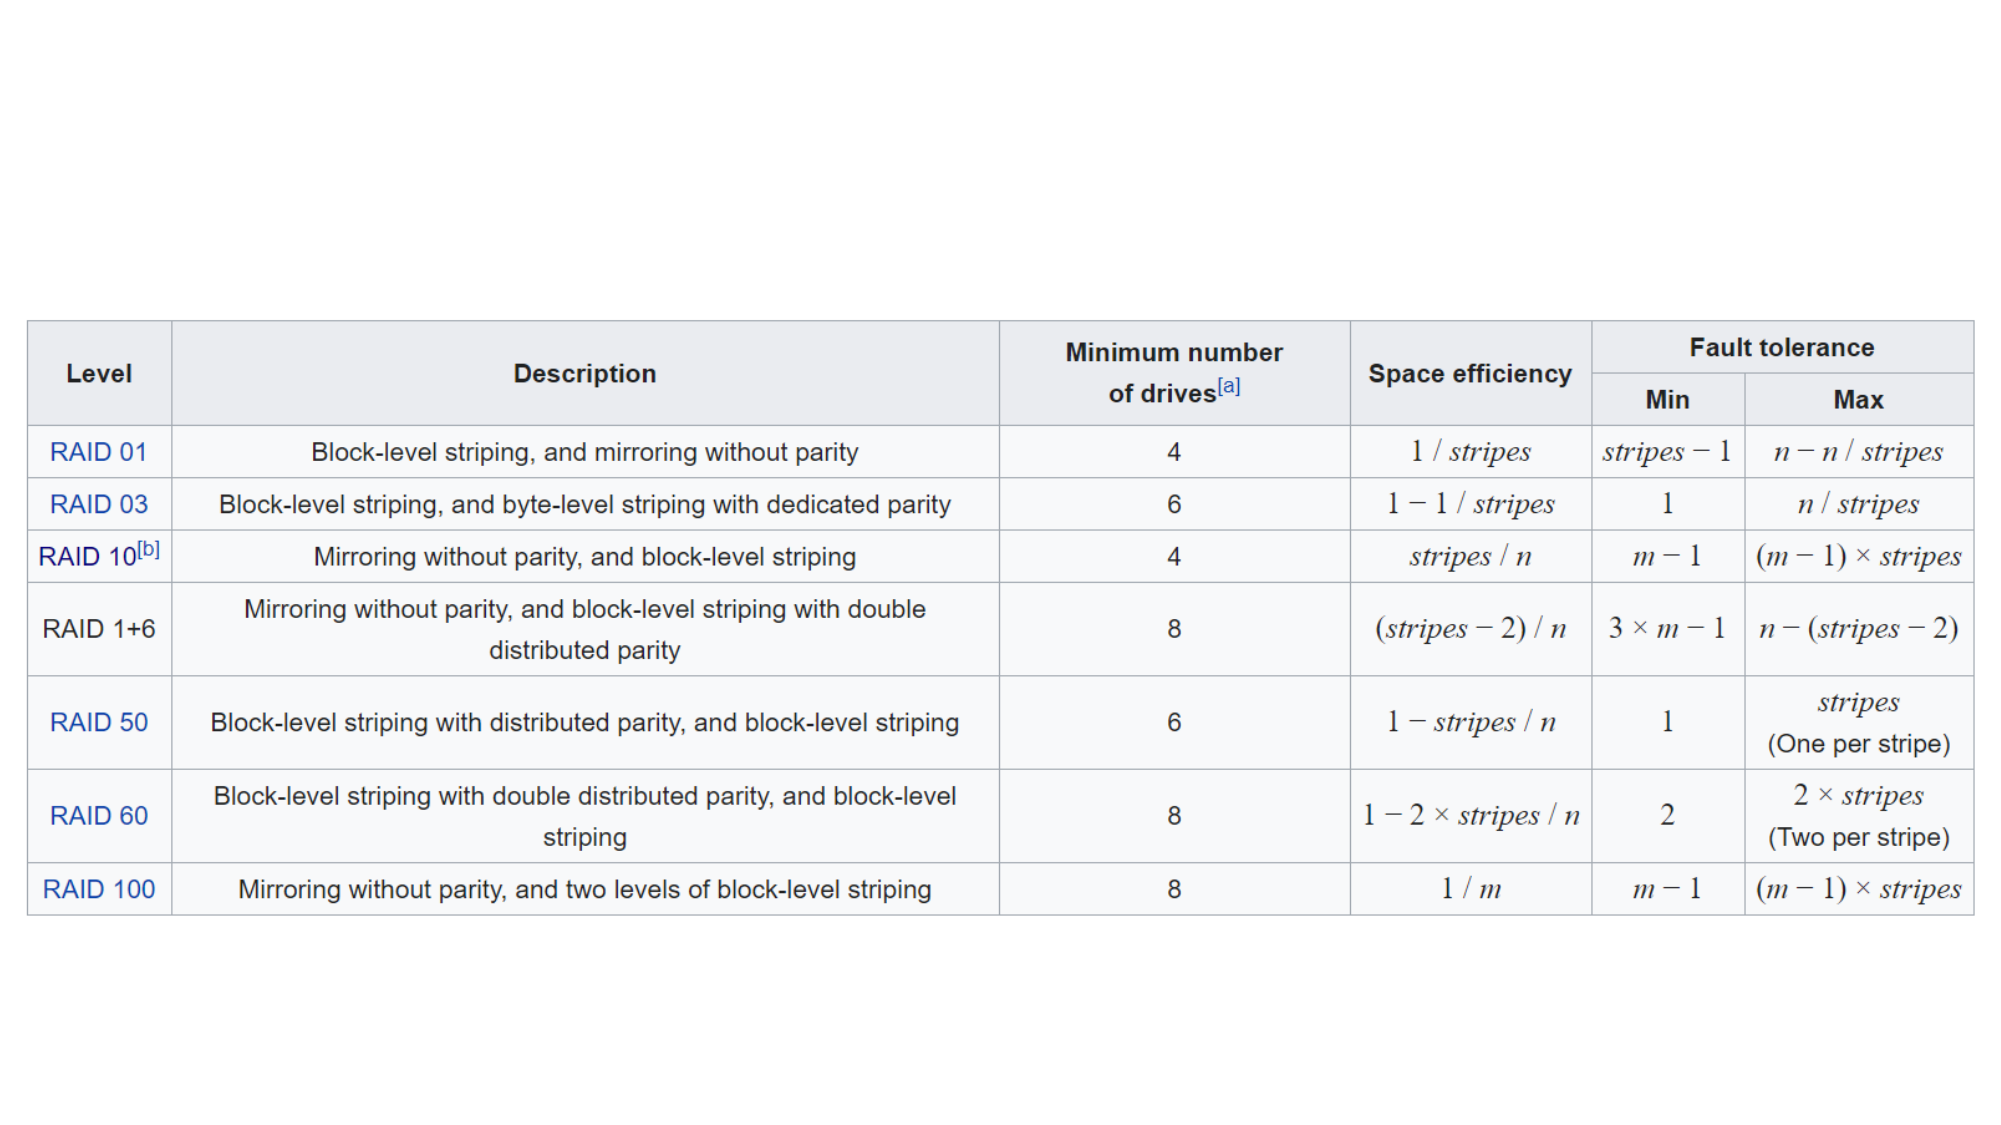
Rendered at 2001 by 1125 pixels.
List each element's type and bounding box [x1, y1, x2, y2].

picture [22, 309, 1981, 922]
